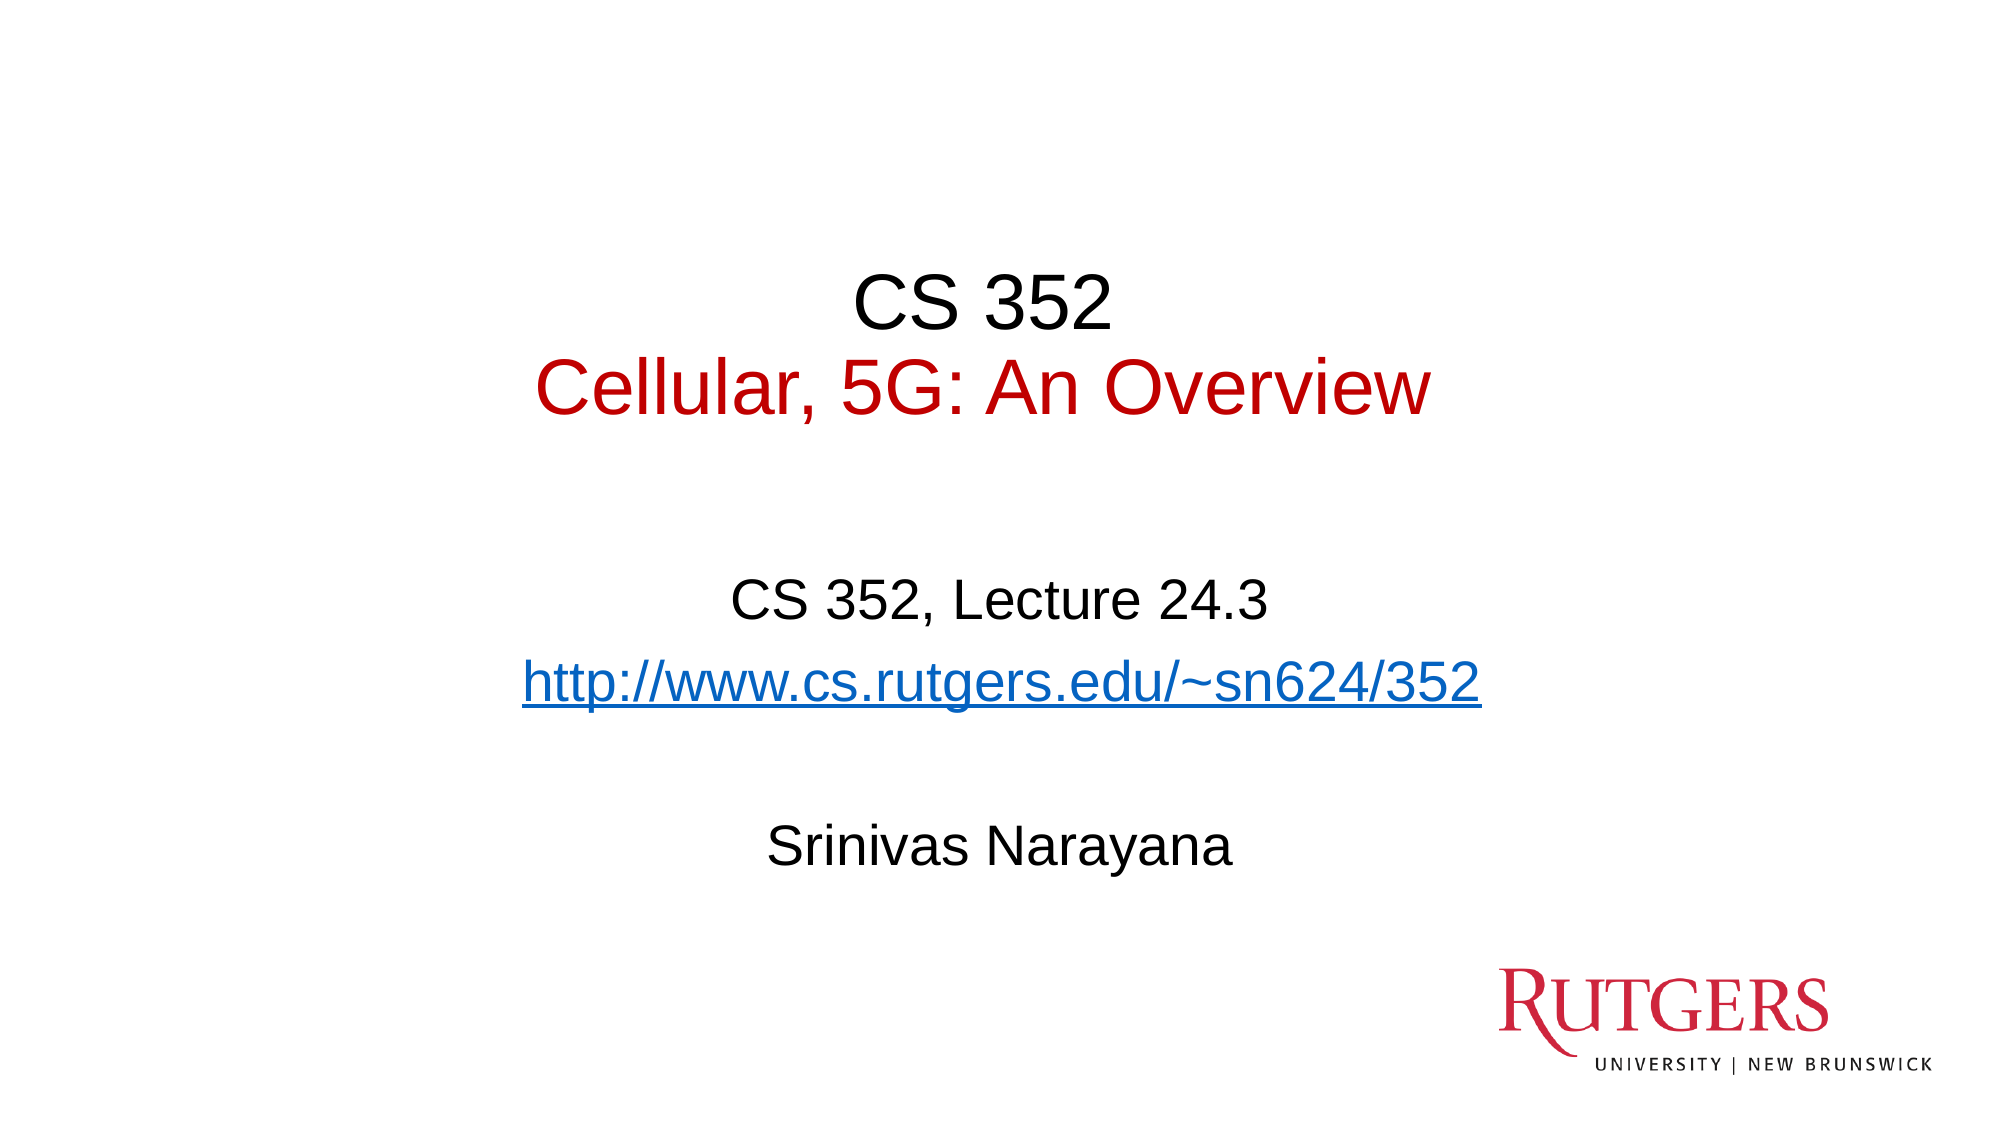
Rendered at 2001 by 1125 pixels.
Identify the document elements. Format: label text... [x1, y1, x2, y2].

title CS 352 Cellular, 5G: An Overview [41, 251, 1926, 440]
subtitle CS 352, Lecture 24.3 http://www.cs.rutgers.edu/~sn624/352 Srinivas Narayana [249, 562, 1750, 888]
slide_number 37 [1412, 1042, 1863, 1103]
picture [1487, 947, 1956, 1097]
